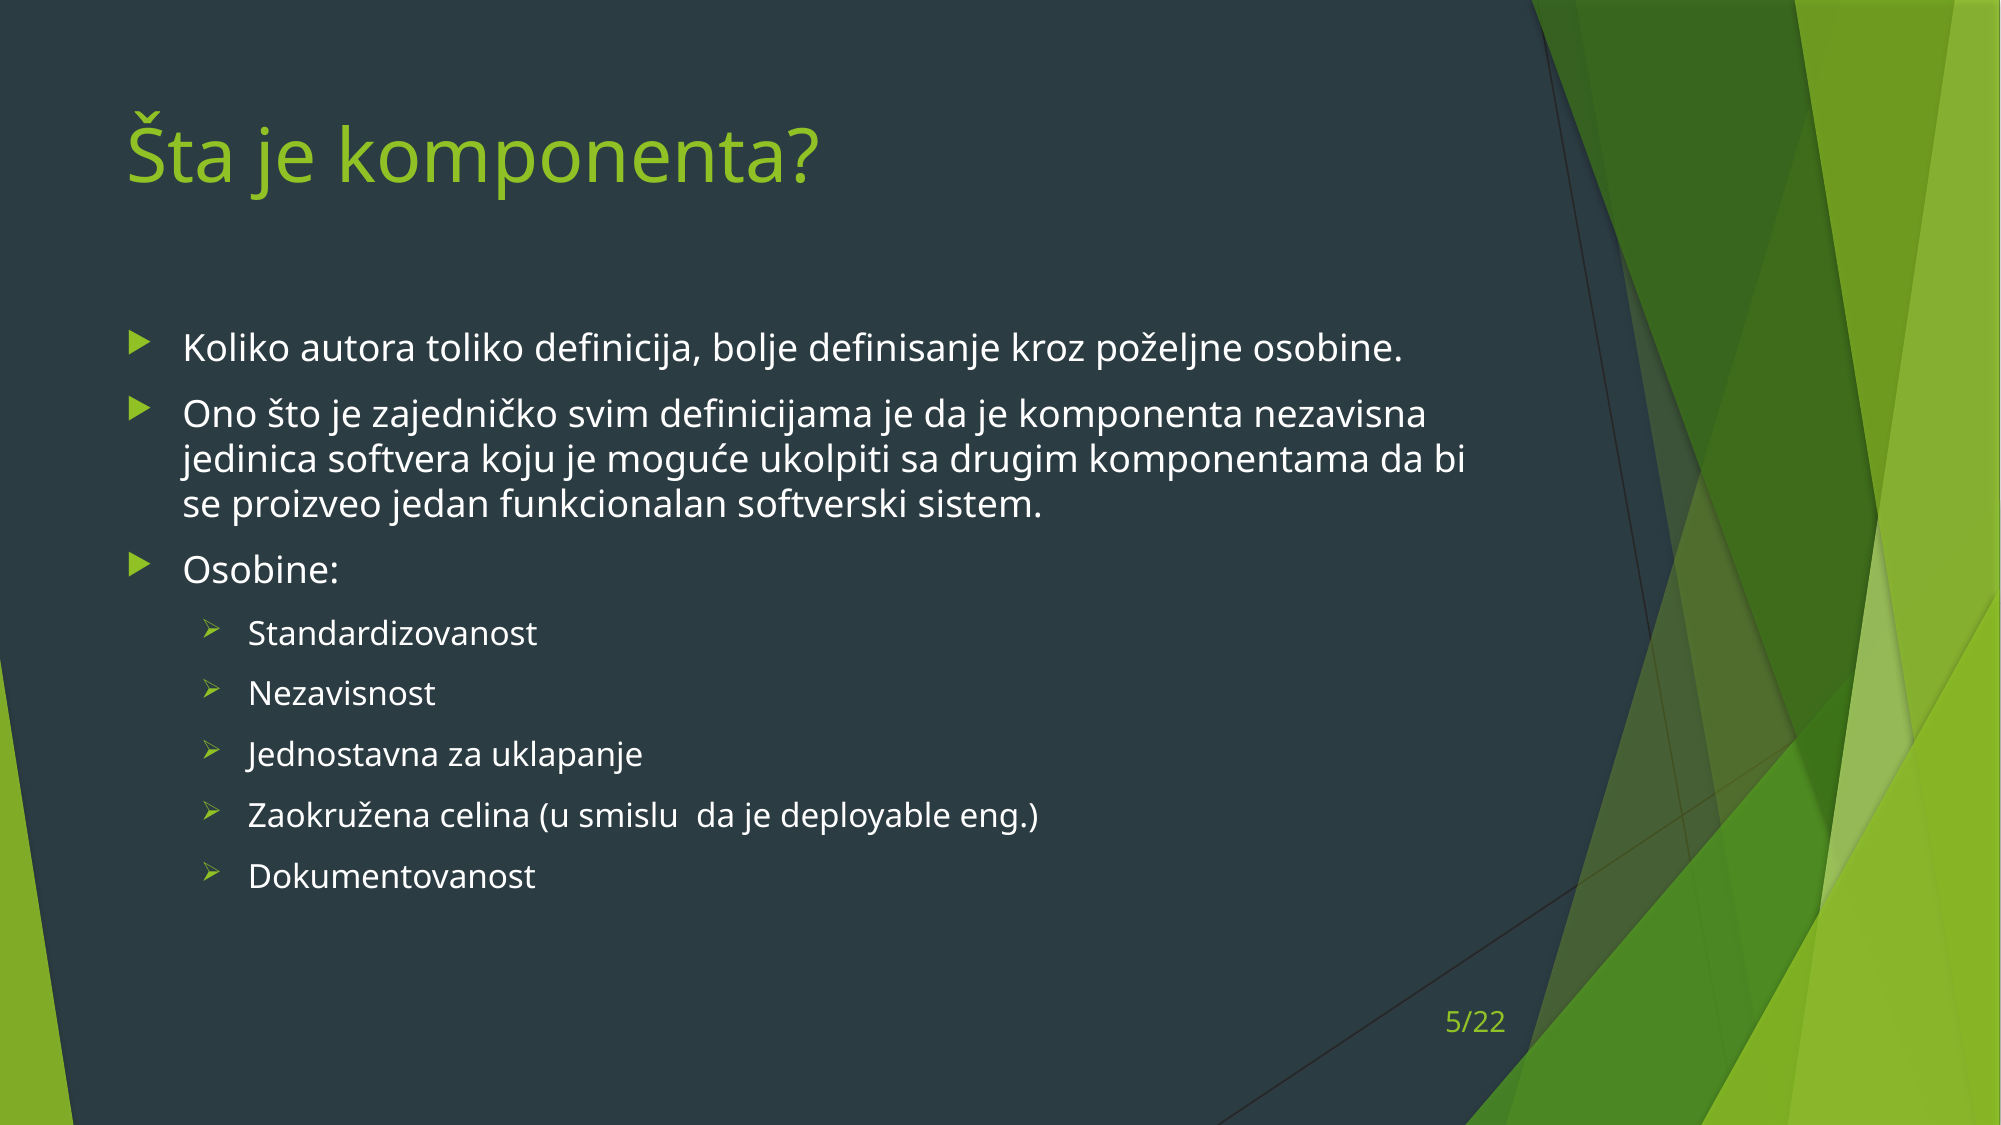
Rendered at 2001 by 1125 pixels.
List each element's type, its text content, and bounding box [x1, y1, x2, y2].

list Koliko autora toliko definicija, bolje definisanje kroz poželjne osobine. Ono što je zajedničko svim definicijama je da je komponenta nezavisna jedinica softvera koju je moguće ukolpiti sa drugim komponentama da bi se proizveo jedan funkcionalan softverski sistem. Osobine: Standardizovanost Nezavisnost Jednostavna za uklapanje Zaokružena celina (u smislu da je deployable eng.) Dokumentovanost [111, 316, 1522, 991]
title Šta je komponenta? [111, 99, 1522, 316]
slide_number 5/22 [1409, 991, 1522, 1051]
